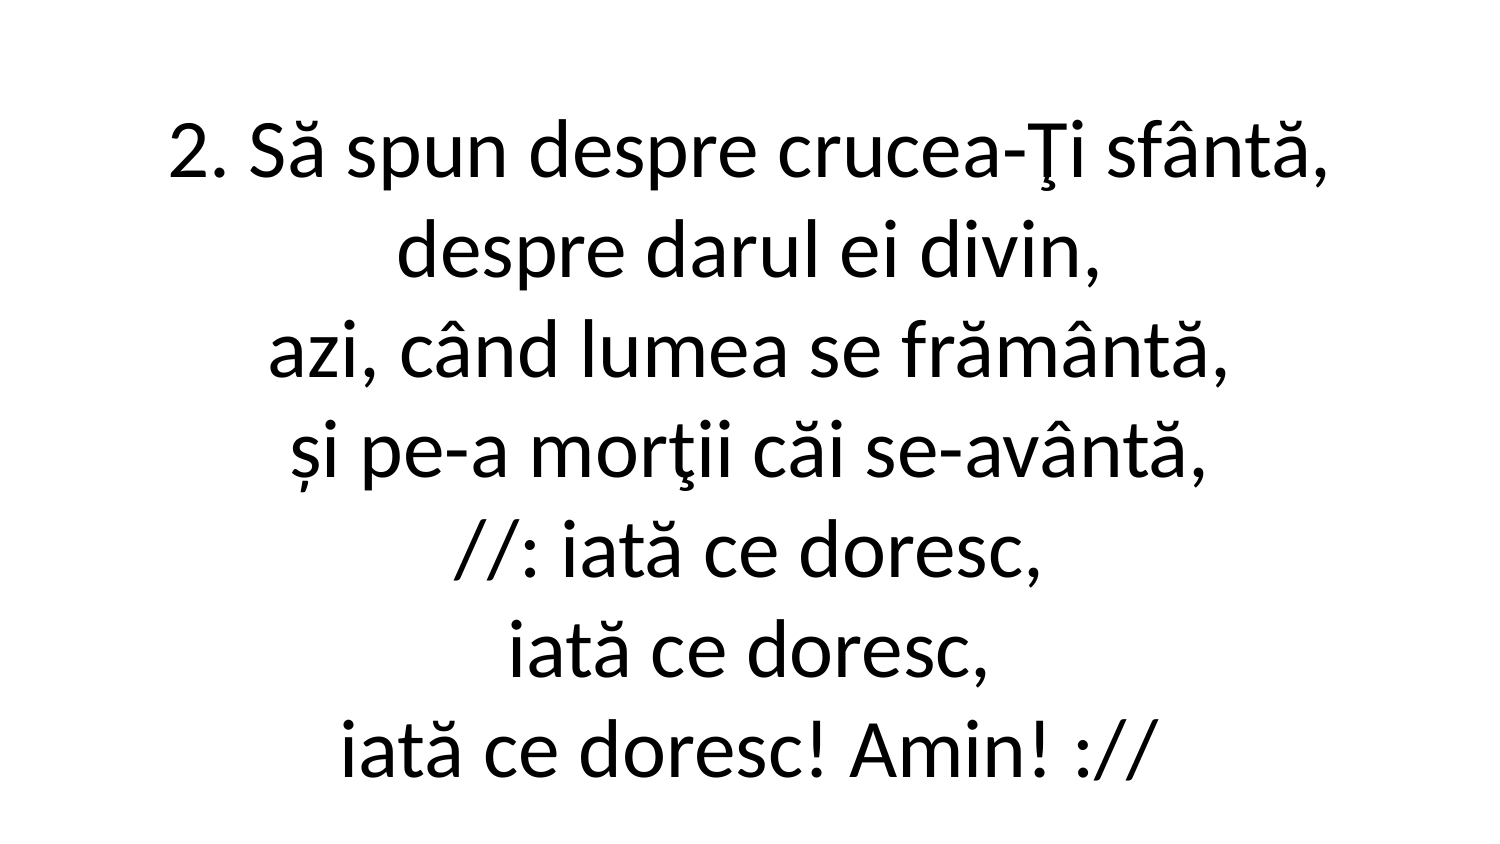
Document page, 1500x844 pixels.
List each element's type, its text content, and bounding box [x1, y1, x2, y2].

text_box 2. Să spun despre crucea-Ţi sfântă, despre darul ei divin, azi, când lumea se frământă, și pe-a morţii căi se-avântă, //: iată ce doresc, iată ce doresc, iată ce doresc! Amin! :// [152, 42, 1348, 802]
